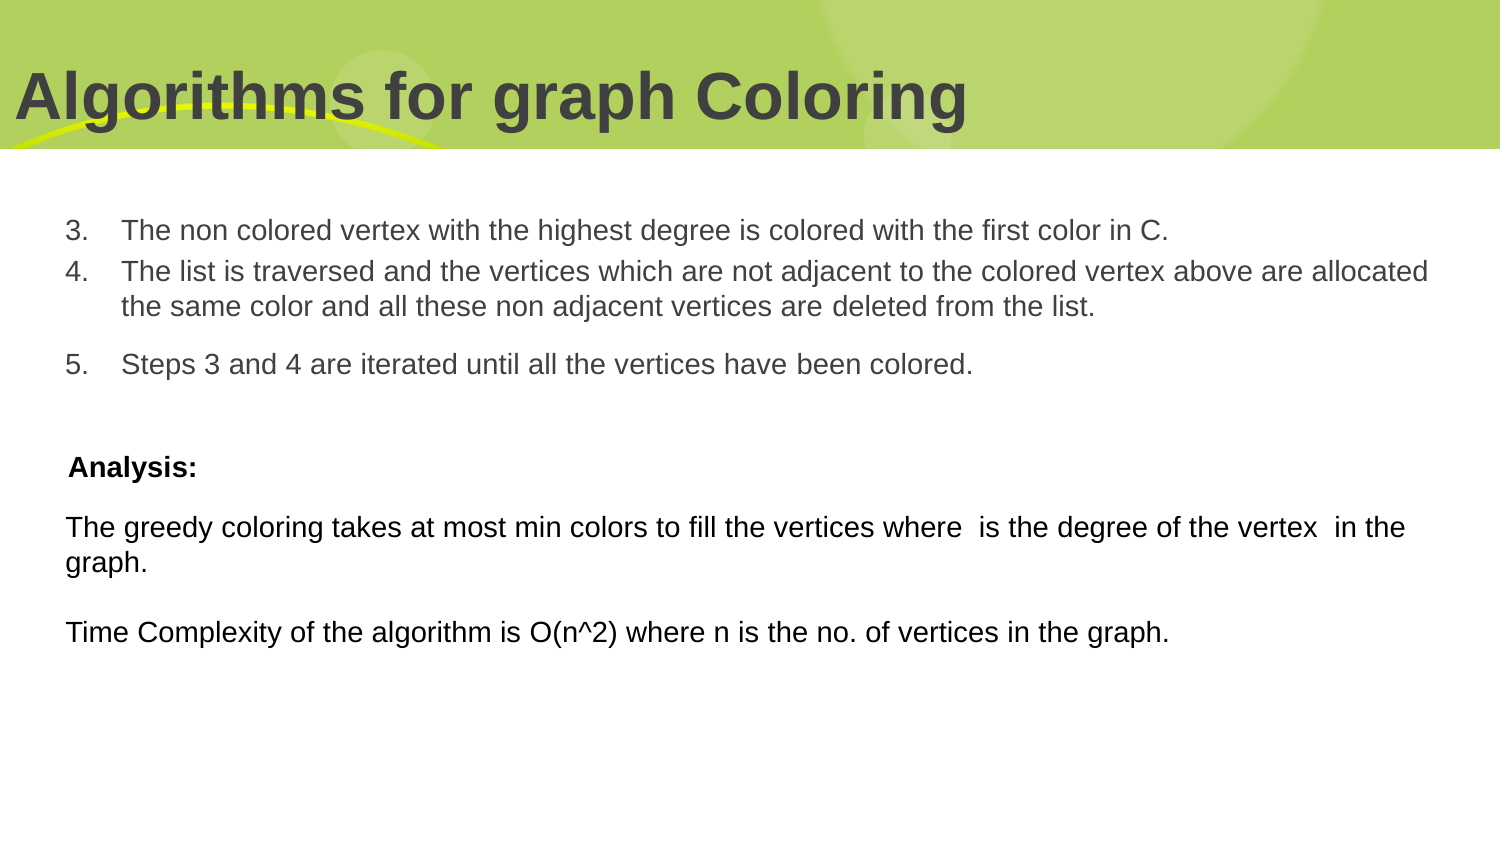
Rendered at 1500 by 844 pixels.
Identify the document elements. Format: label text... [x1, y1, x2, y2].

title Algorithms for graph Coloring [0, 0, 1500, 146]
picture [0, 146, 1500, 844]
list The non colored vertex with the highest degree is colored with the first color in C. The list is traversed and the vertices which are not adjacent to the colored vertex above are allocated the same color and all these non adjacent vertices are deleted from the list. Steps 3 and 4 are iterated until all the vertices have been colored. [0, 186, 1483, 400]
text_box Analysis: [53, 440, 890, 491]
